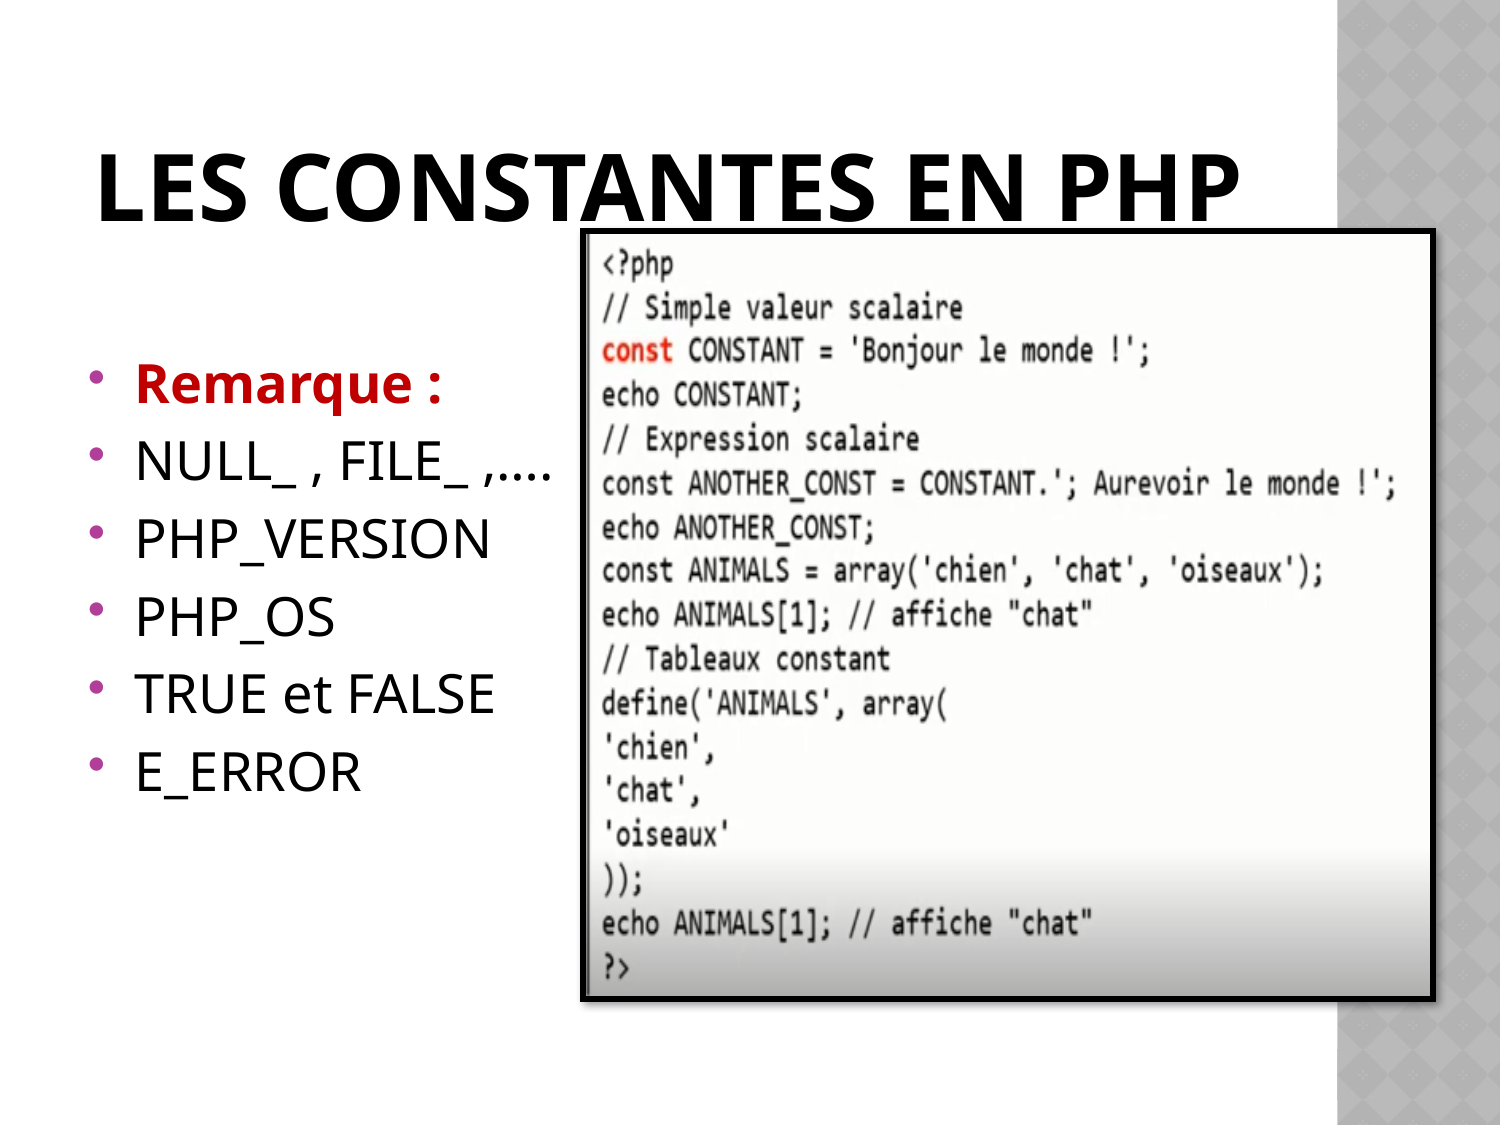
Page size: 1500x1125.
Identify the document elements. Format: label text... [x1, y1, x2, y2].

list Remarque : NULL_ , FILE_ ,…. PHP_VERSION PHP_OS TRUE et FALSE E_ERROR [75, 264, 1263, 1059]
picture [585, 233, 1431, 997]
title Les constantes en PHP [75, 52, 1263, 240]
